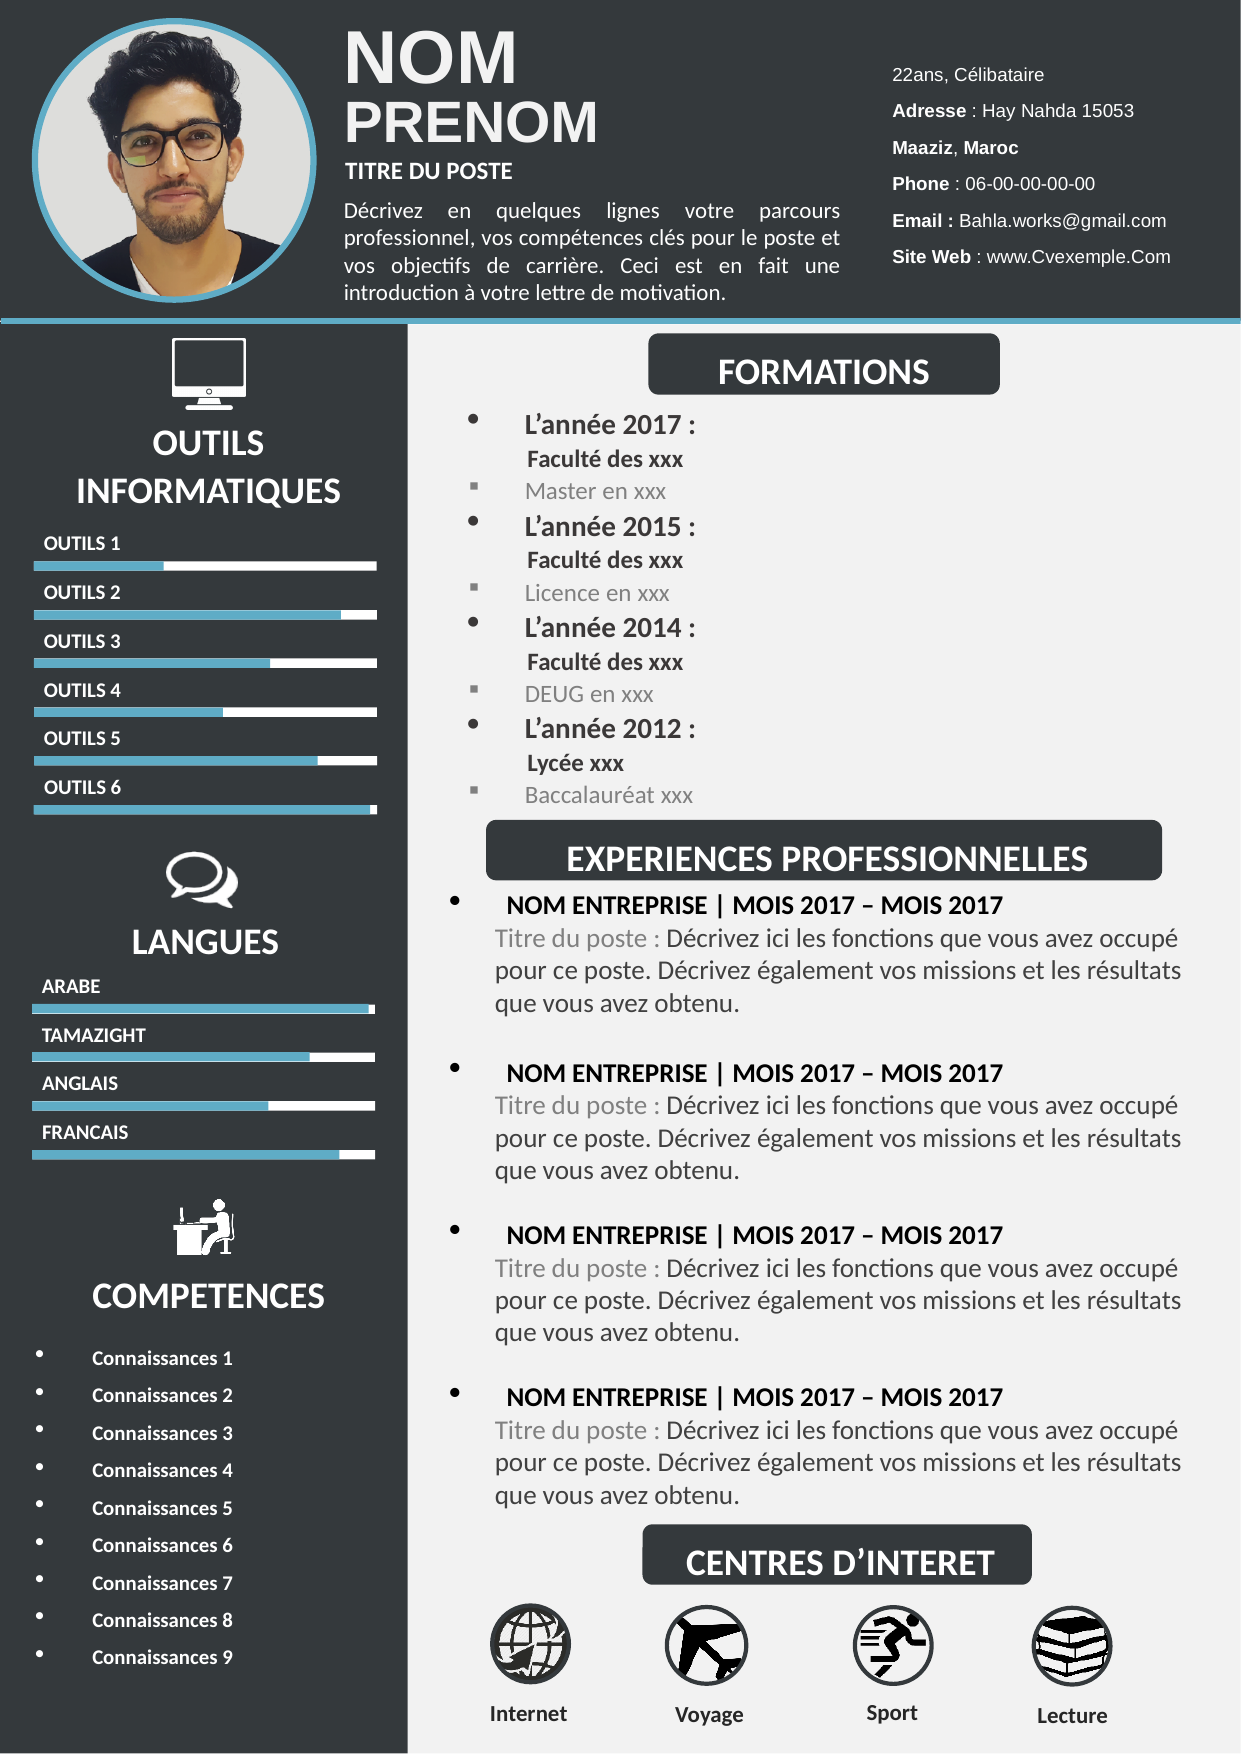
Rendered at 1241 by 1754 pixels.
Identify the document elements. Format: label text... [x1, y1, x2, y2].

picture [166, 844, 238, 916]
text_box OUTILS 2 [27, 570, 370, 611]
text_box OUTILS 6 [27, 765, 371, 806]
text_box Connaissances 1 Connaissances 2 Connaissances 3 Connaissances 4 Connaissances 5 Connaissances 6 Connaissances 7 Connaissances 8 Connaissances 9 [20, 1324, 397, 1750]
text_box TITRE DU POSTE [328, 147, 722, 187]
text_box [270, 1099, 377, 1113]
text_box [225, 705, 379, 719]
text_box 22ans, Célibataire Adresse : Hay Nahda 15053 Maaziz, Maroc Phone : 06-00-00-00-00 Email : Bahla.works@gmail.com Site Web : www.Cvexemple.Com [860, 49, 1235, 279]
text_box NOM ENTREPRISE | MOIS 2017 – MOIS 2017 Titre du poste : Décrivez ici les fonctions que vous avez occupé pour ce poste. Décrivez également vos missions et les résultats que vous avez obtenu. NOM ENTREPRISE | MOIS 2017 – MOIS 2017 Titre du poste : Décrivez ici les fonctions que vous avez occupé pour ce poste. Décrivez également vos missions et les résultats que vous avez obtenu. NOM ENTREPRISE | MOIS 2017 – MOIS 2017 Titre du poste : Décrivez ici les fonctions que vous avez occupé pour ce poste. Décrivez également vos missions et les résultats que vous avez obtenu. NOM ENTREPRISE | MOIS 2017 – MOIS 2017 Titre du poste : Décrivez ici les fonctions que vous avez occupé pour ce poste. Décrivez également vos missions et les résultats que vous avez obtenu. [435, 880, 1227, 1523]
text_box OUTILS 5 [27, 716, 371, 757]
text_box L’année 2017 : Faculté des xxx Master en xxx L’année 2015 : Faculté des xxx Licence en xxx L’année 2014 : Faculté des xxx DEUG en xxx L’année 2012 : Lycée xxx Baccalauréat xxx [453, 395, 1221, 815]
text_box FORMATIONS [646, 331, 1002, 397]
text_box LANGUES [27, 865, 384, 1006]
text_box OUTILS 3 [27, 618, 370, 660]
text_box [343, 608, 379, 622]
text_box [320, 754, 379, 768]
picture [34, 20, 314, 300]
text_box [166, 559, 379, 573]
text_box [31, 1002, 377, 1016]
text_box NOM PRENOM [327, 29, 806, 151]
text_box [312, 1050, 377, 1064]
text_box Sport [822, 1684, 963, 1737]
text_box [0, 0, 1241, 320]
text_box [30, 1050, 312, 1061]
text_box COMPETENCES [33, 1265, 390, 1319]
text_box [32, 656, 272, 667]
text_box TAMAZIGHT [25, 1012, 369, 1054]
text_box [410, 325, 1241, 1754]
text_box FRANCAIS [25, 1110, 369, 1151]
text_box ARABE [25, 963, 368, 1005]
text_box Lecture [1002, 1686, 1143, 1740]
picture [666, 1606, 747, 1684]
text_box Internet [458, 1685, 599, 1738]
text_box [32, 705, 225, 716]
text_box [30, 1148, 377, 1162]
text_box Voyage [639, 1686, 780, 1739]
text_box ANGLAIS [25, 1061, 369, 1102]
text_box [32, 559, 166, 570]
picture [854, 1606, 932, 1685]
text_box [30, 1002, 371, 1015]
text_box [32, 754, 320, 765]
picture [156, 1183, 251, 1273]
picture [171, 338, 246, 410]
text_box OUTILS 4 [27, 667, 370, 709]
text_box OUTILS INFORMATIQUES [30, 362, 387, 559]
text_box EXPERIENCES PROFESSIONNELLES [483, 817, 1165, 883]
text_box [30, 1148, 341, 1161]
text_box [32, 608, 343, 618]
text_box [0, 327, 410, 1754]
picture [491, 1605, 570, 1683]
text_box Décrivez en quelques lignes votre parcours professionnel, vos compétences clés pour le poste et vos objectifs de carrière. Ceci est en fait une introduction à votre lettre de motivation. [328, 187, 856, 315]
text_box [30, 1099, 270, 1110]
text_box [372, 803, 379, 816]
text_box CENTRES D’INTERET [640, 1522, 1034, 1587]
text_box [31, 803, 372, 817]
picture [1033, 1607, 1111, 1685]
text_box [272, 656, 379, 670]
text_box OUTILS 1 [27, 521, 370, 562]
